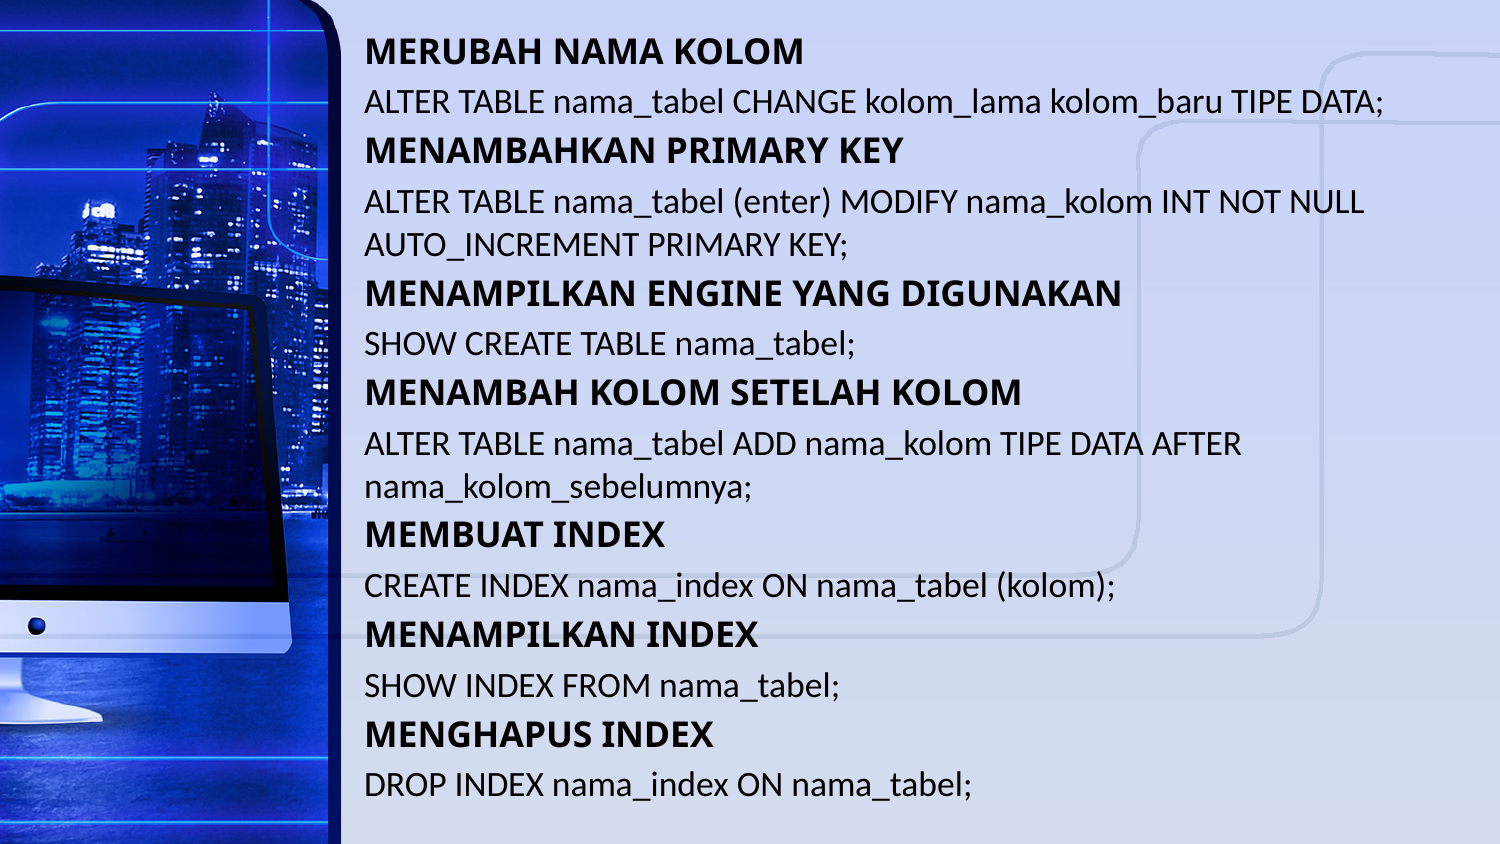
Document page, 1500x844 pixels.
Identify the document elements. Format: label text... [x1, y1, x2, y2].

picture [0, 0, 1500, 844]
list MERUBAH NAMA KOLOM ALTER TABLE nama_tabel CHANGE kolom_lama kolom_baru TIPE DATA; MENAMBAHKAN PRIMARY KEY ALTER TABLE nama_tabel (enter) MODIFY nama_kolom INT NOT NULL AUTO_INCREMENT PRIMARY KEY; MENAMPILKAN ENGINE YANG DIGUNAKAN SHOW CREATE TABLE nama_tabel; MENAMBAH KOLOM SETELAH KOLOM ALTER TABLE nama_tabel ADD nama_kolom TIPE DATA AFTER nama_kolom_sebelumnya; MEMBUAT INDEX CREATE INDEX nama_index ON nama_tabel (kolom); MENAMPILKAN INDEX SHOW INDEX FROM nama_tabel; MENGHAPUS INDEX DROP INDEX nama_index ON nama_tabel; [349, 21, 1452, 823]
